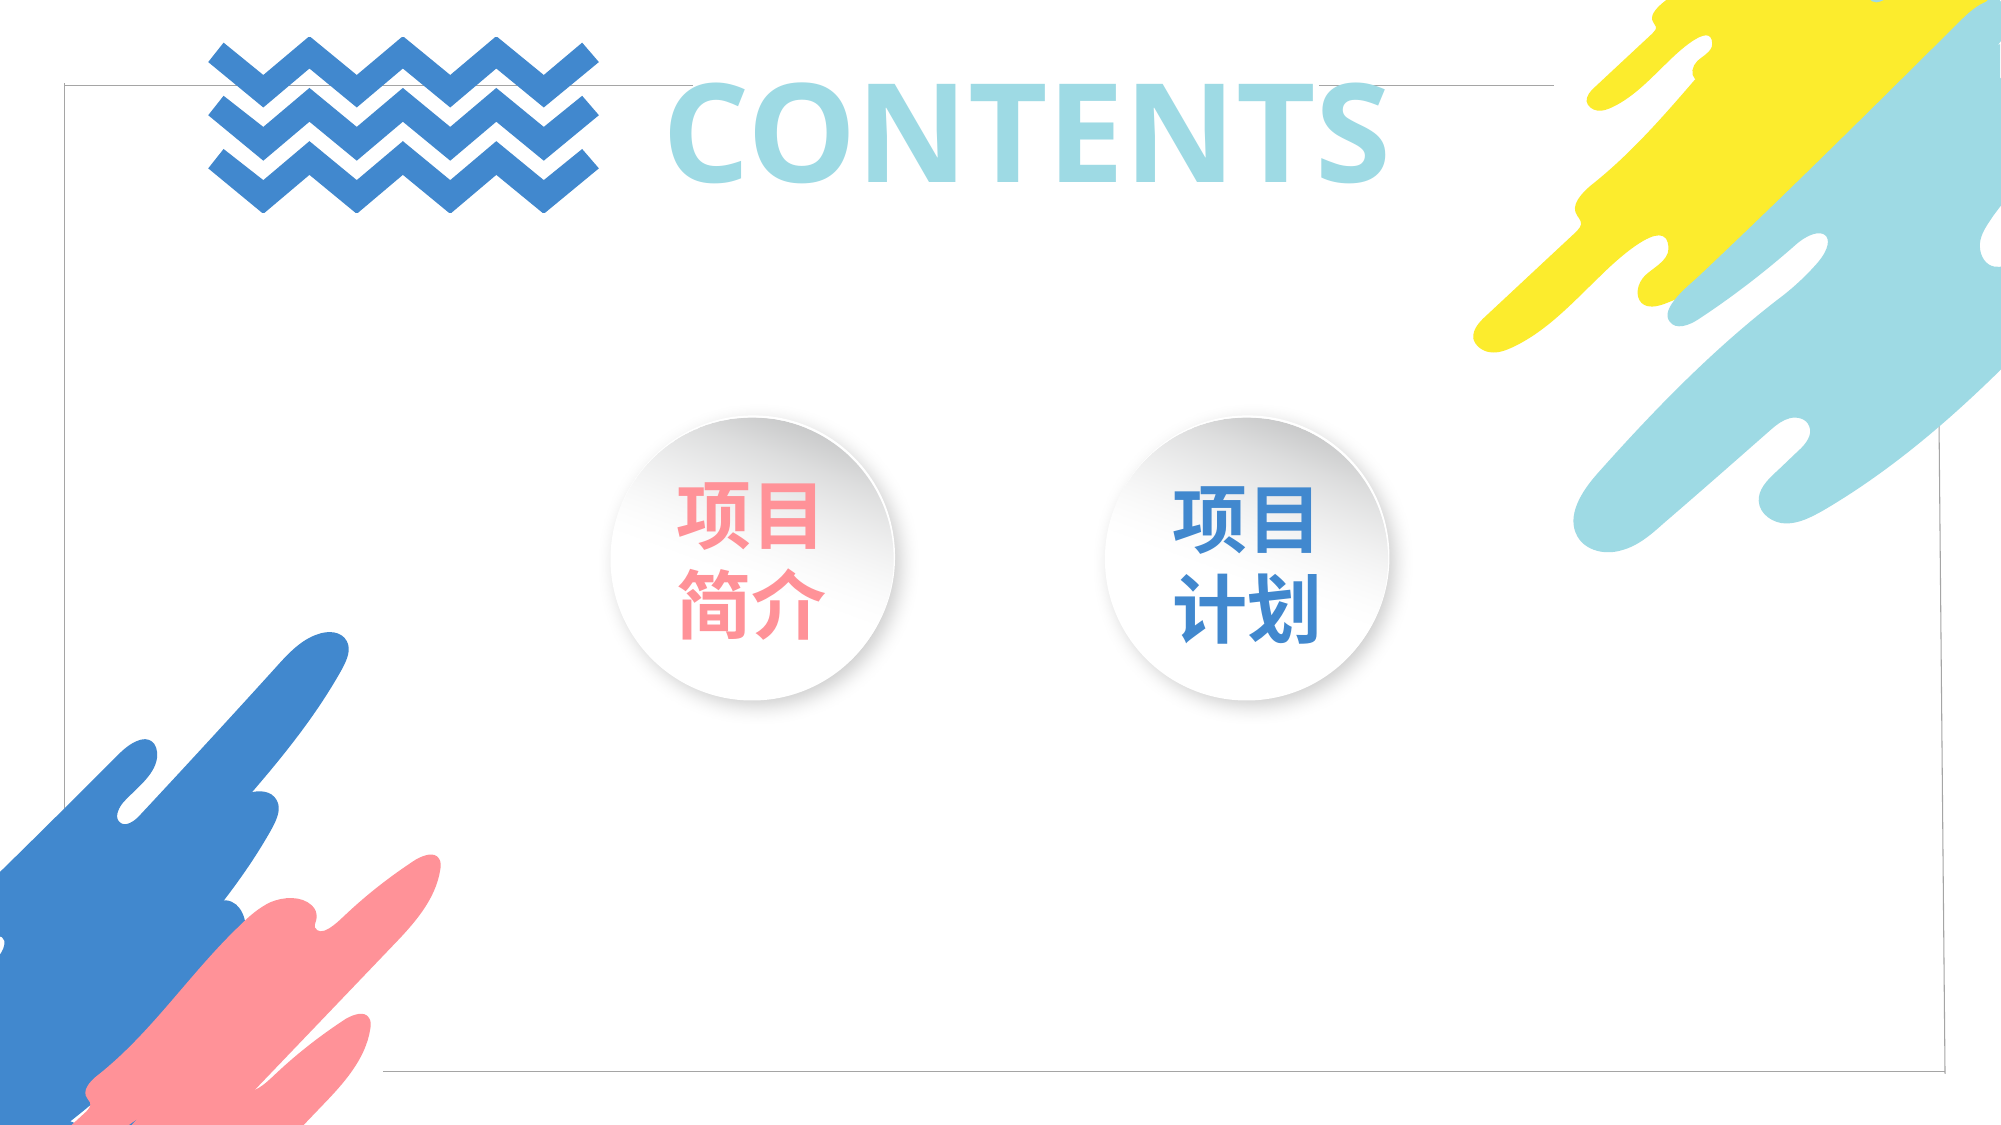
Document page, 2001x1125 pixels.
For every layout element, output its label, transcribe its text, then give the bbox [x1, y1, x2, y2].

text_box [610, 415, 896, 701]
picture [0, 631, 442, 1125]
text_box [1104, 415, 1390, 701]
picture [206, 37, 599, 213]
picture [1472, 0, 2000, 553]
text_box CONTENTS [647, 37, 1408, 218]
